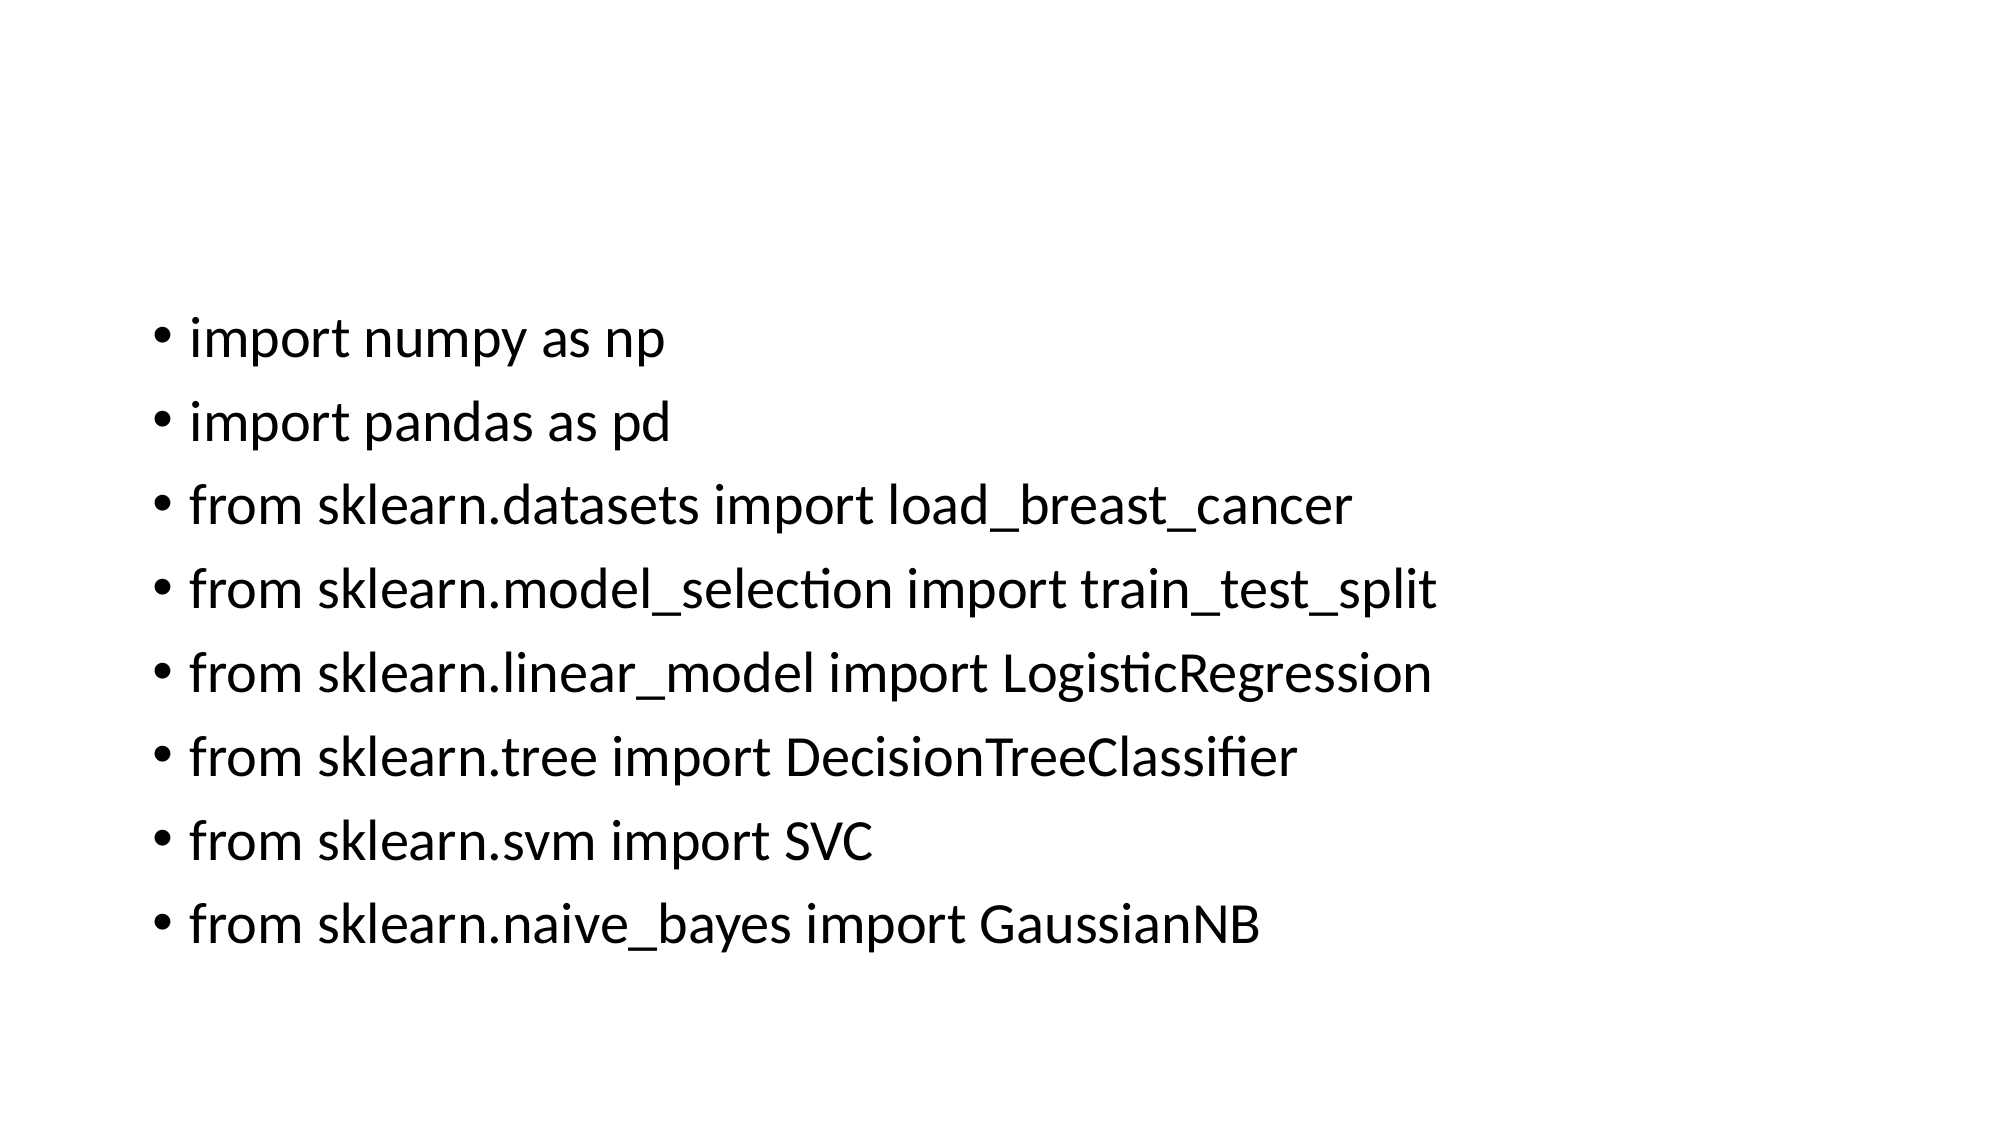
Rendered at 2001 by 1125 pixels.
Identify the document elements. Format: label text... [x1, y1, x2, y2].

list import numpy as np import pandas as pd from sklearn.datasets import load_breast_cancer from sklearn.model_selection import train_test_split from sklearn.linear_model import LogisticRegression from sklearn.tree import DecisionTreeClassifier from sklearn.svm import SVC from sklearn.naive_bayes import GaussianNB [137, 299, 1863, 1014]
